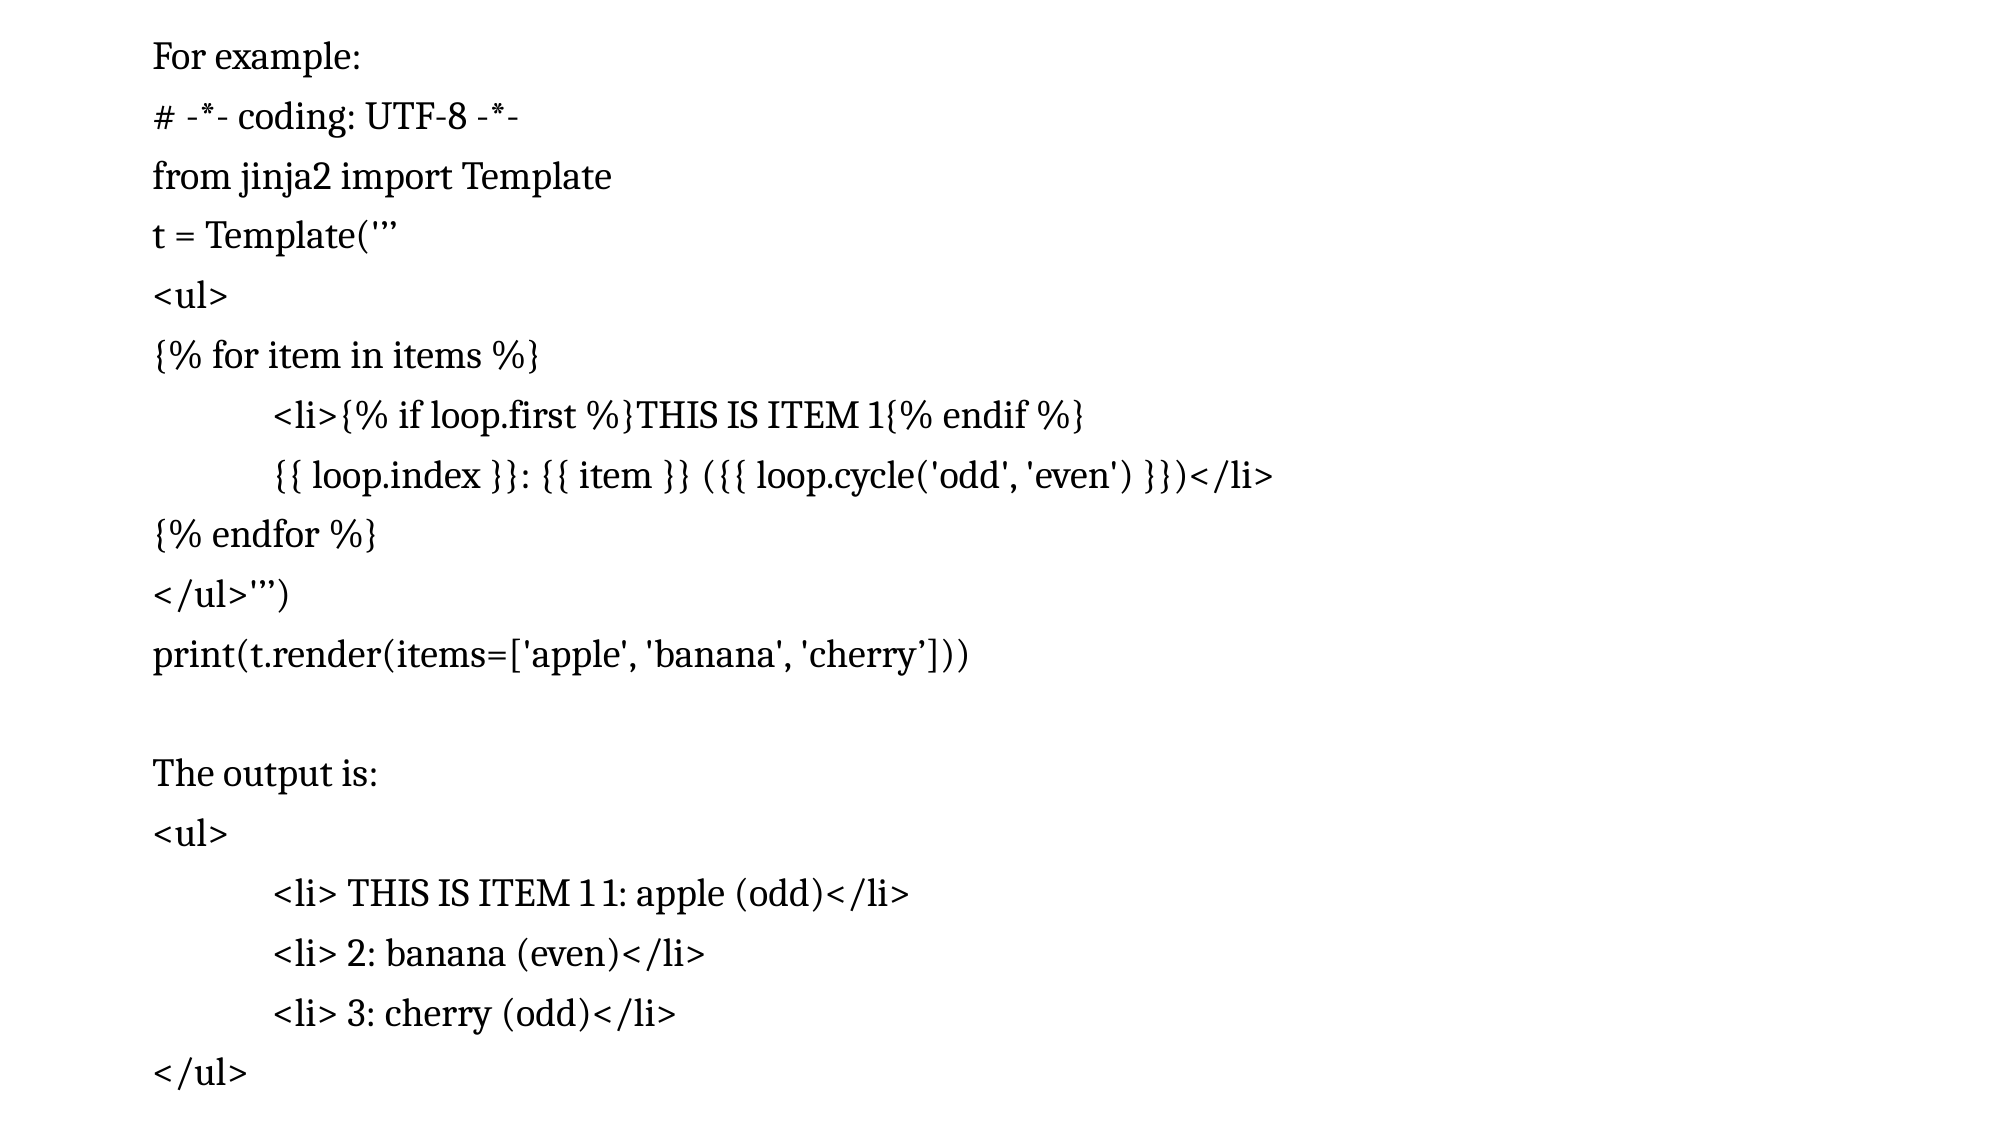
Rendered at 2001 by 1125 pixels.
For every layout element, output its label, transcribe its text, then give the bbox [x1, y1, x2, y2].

list For example: # -*- coding: UTF-8 -*- from jinja2 import Template t = Template('’’ <ul> {% for item in items %} <li>{% if loop.first %}THIS IS ITEM 1{% endif %} {{ loop.index }}: {{ item }} ({{ loop.cycle('odd', 'even') }})</li> {% endfor %} </ul>'’’) print(t.render(items=['apple', 'banana', 'cherry’])) The output is: <ul> <li> THIS IS ITEM 1 1: apple (odd)</li> <li> 2: banana (even)</li> <li> 3: cherry (odd)</li> </ul> [137, 27, 1928, 1109]
